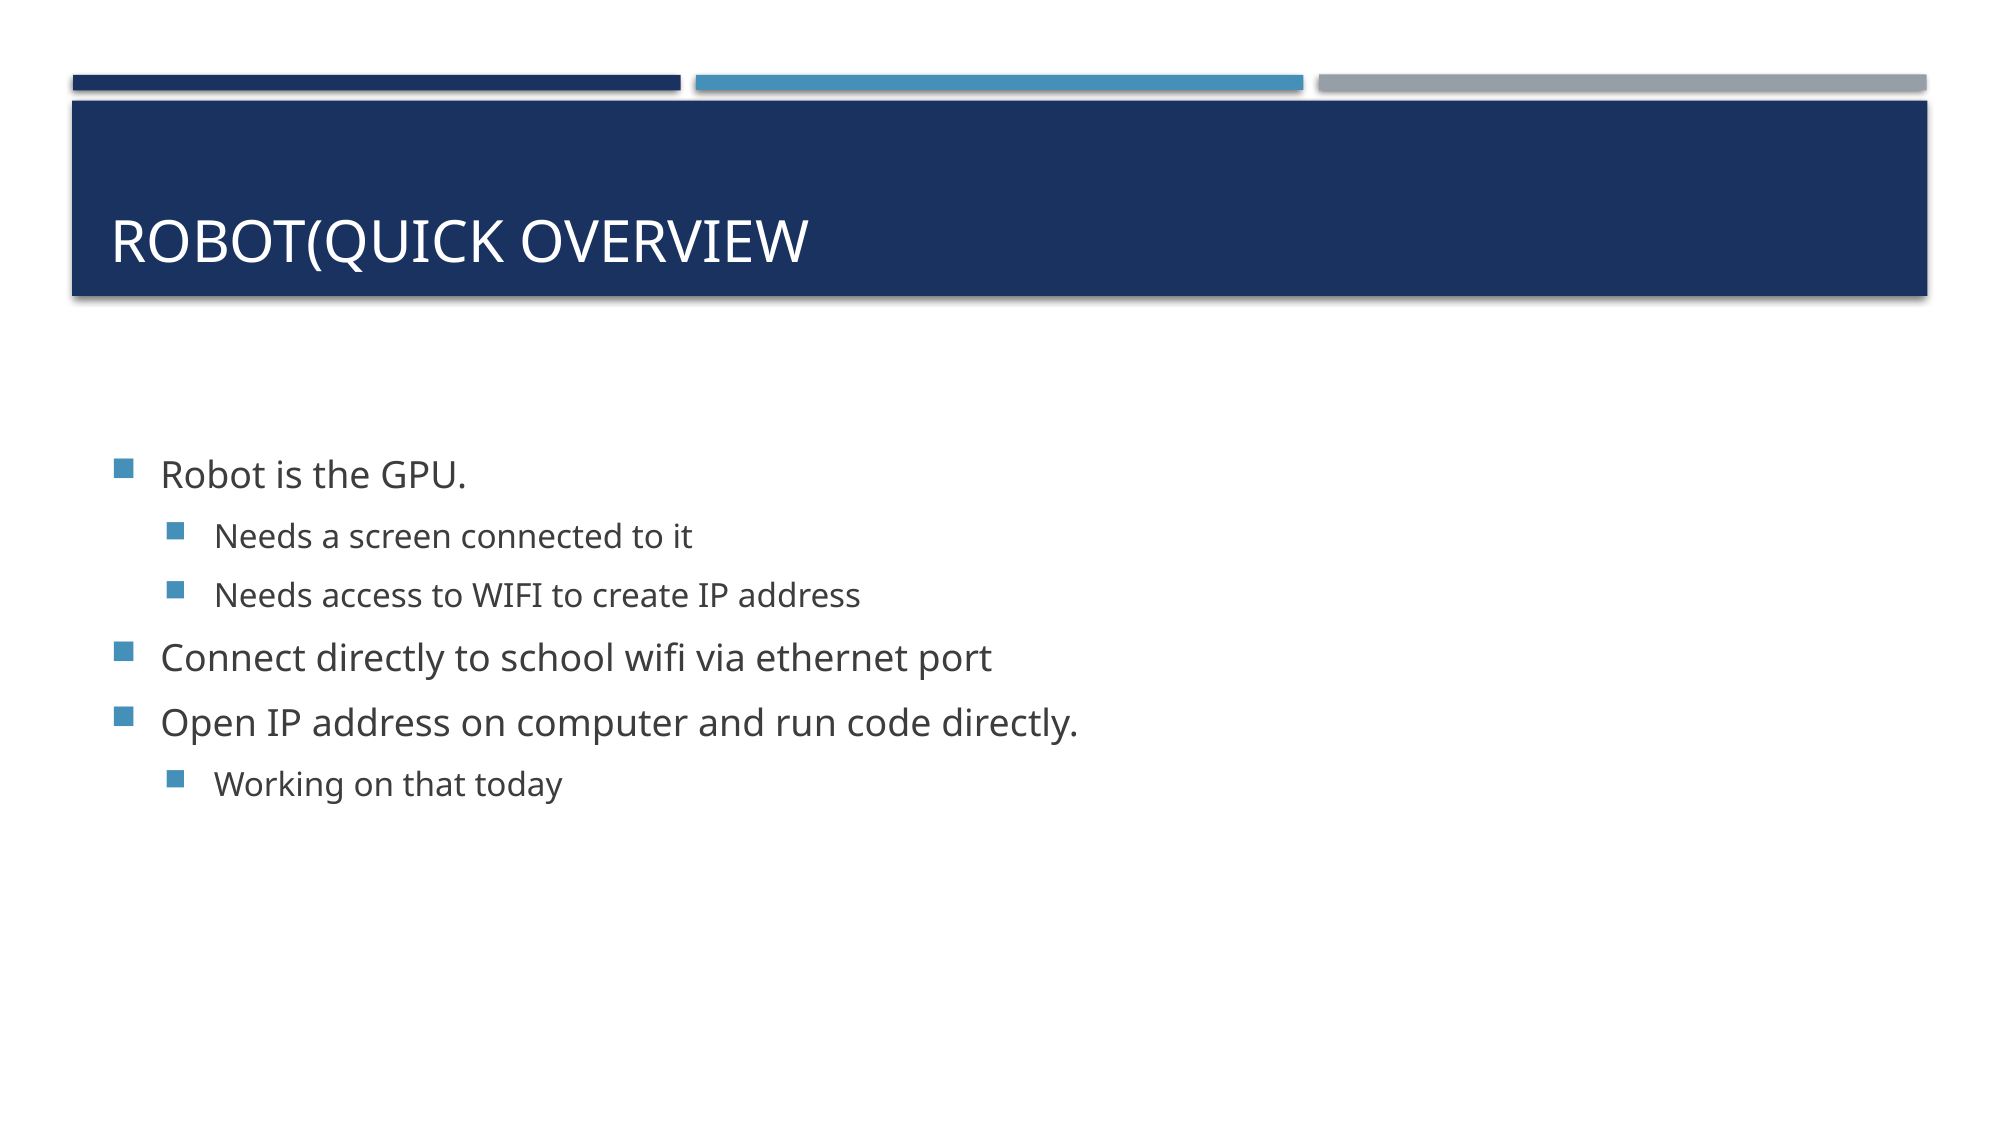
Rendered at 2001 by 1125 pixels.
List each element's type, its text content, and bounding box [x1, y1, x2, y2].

title Robot(Quick Overview [95, 115, 1905, 282]
list Robot is the GPU. Needs a screen connected to it Needs access to WIFI to create IP address Connect directly to school wifi via ethernet port Open IP address on computer and run code directly. Working on that today [95, 357, 1905, 962]
